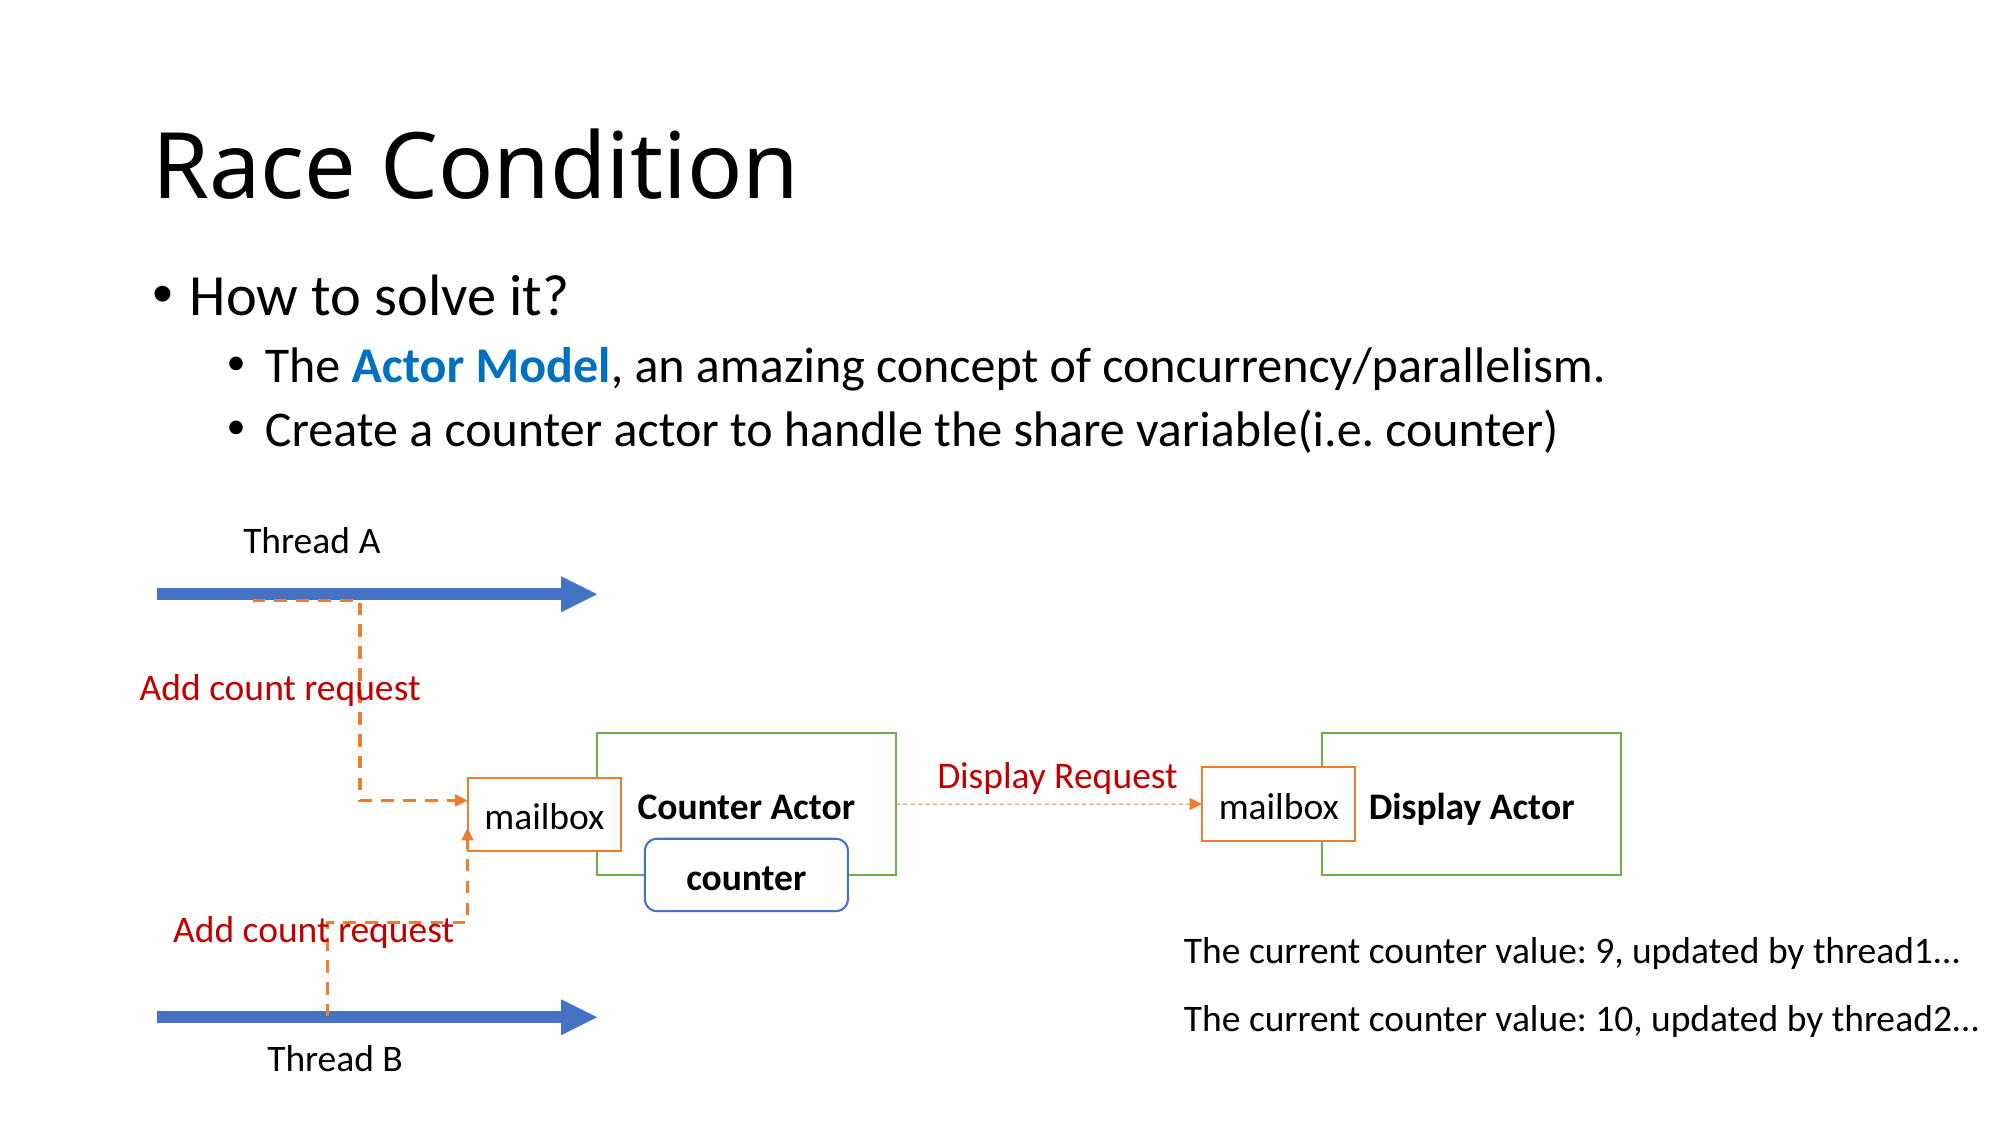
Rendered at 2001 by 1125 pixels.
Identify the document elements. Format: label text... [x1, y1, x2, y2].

text_box The current counter value: 10, updated by thread2… [1169, 986, 2000, 1046]
text_box mailbox [467, 777, 622, 852]
text_box Add count request [124, 655, 252, 716]
list How to solve it? The Actor Model, an amazing concept of concurrency/parallelism. Create a counter actor to handle the share variable(i.e. counter) [137, 258, 1863, 972]
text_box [252, 600, 468, 801]
text_box Thread B [252, 1026, 504, 1087]
text_box mailbox [1201, 766, 1356, 842]
text_box counter [643, 837, 850, 913]
text_box Counter Actor [596, 732, 897, 876]
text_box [303, 852, 492, 993]
text_box Add count request [158, 897, 303, 958]
text_box Thread A [228, 508, 480, 569]
text_box The current counter value: 9, updated by thread1… [1169, 918, 2000, 979]
text_box Display Request [922, 743, 1194, 804]
text_box Display Actor [1321, 732, 1622, 876]
title Race Condition [137, 59, 1863, 258]
